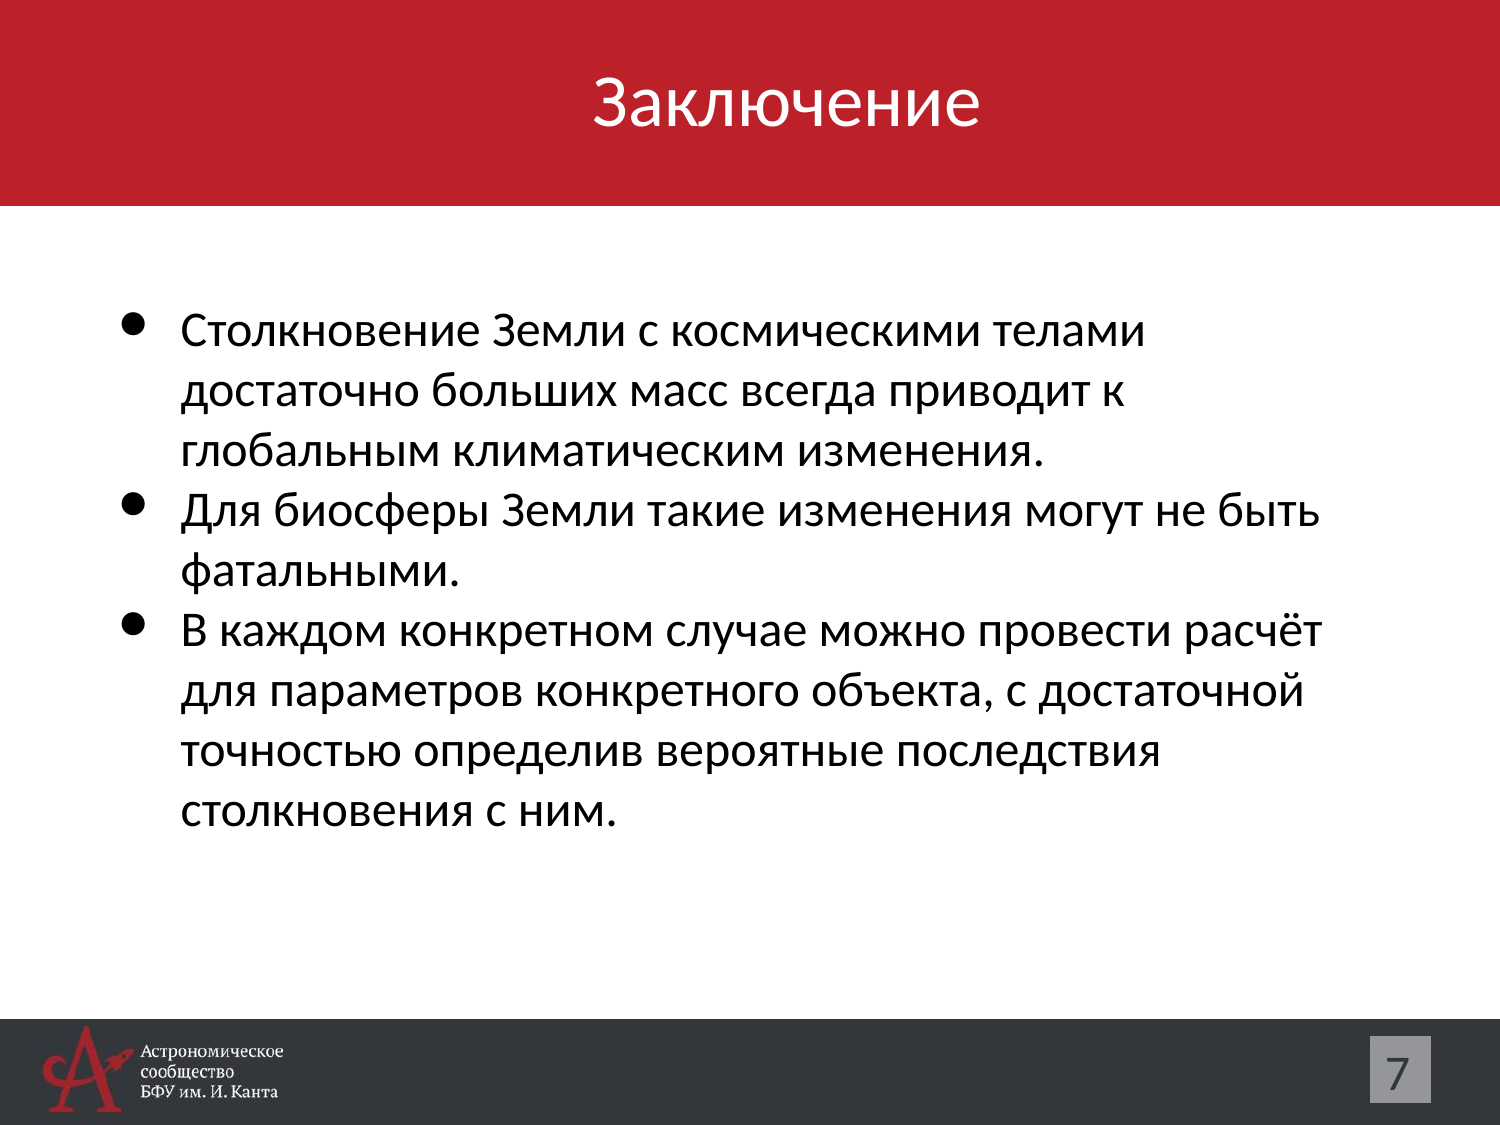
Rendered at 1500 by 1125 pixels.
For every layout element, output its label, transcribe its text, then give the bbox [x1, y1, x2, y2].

picture [0, 0, 1500, 1125]
title Заключение [75, 3, 1425, 191]
slide_number 7 [1364, 1035, 1425, 1106]
